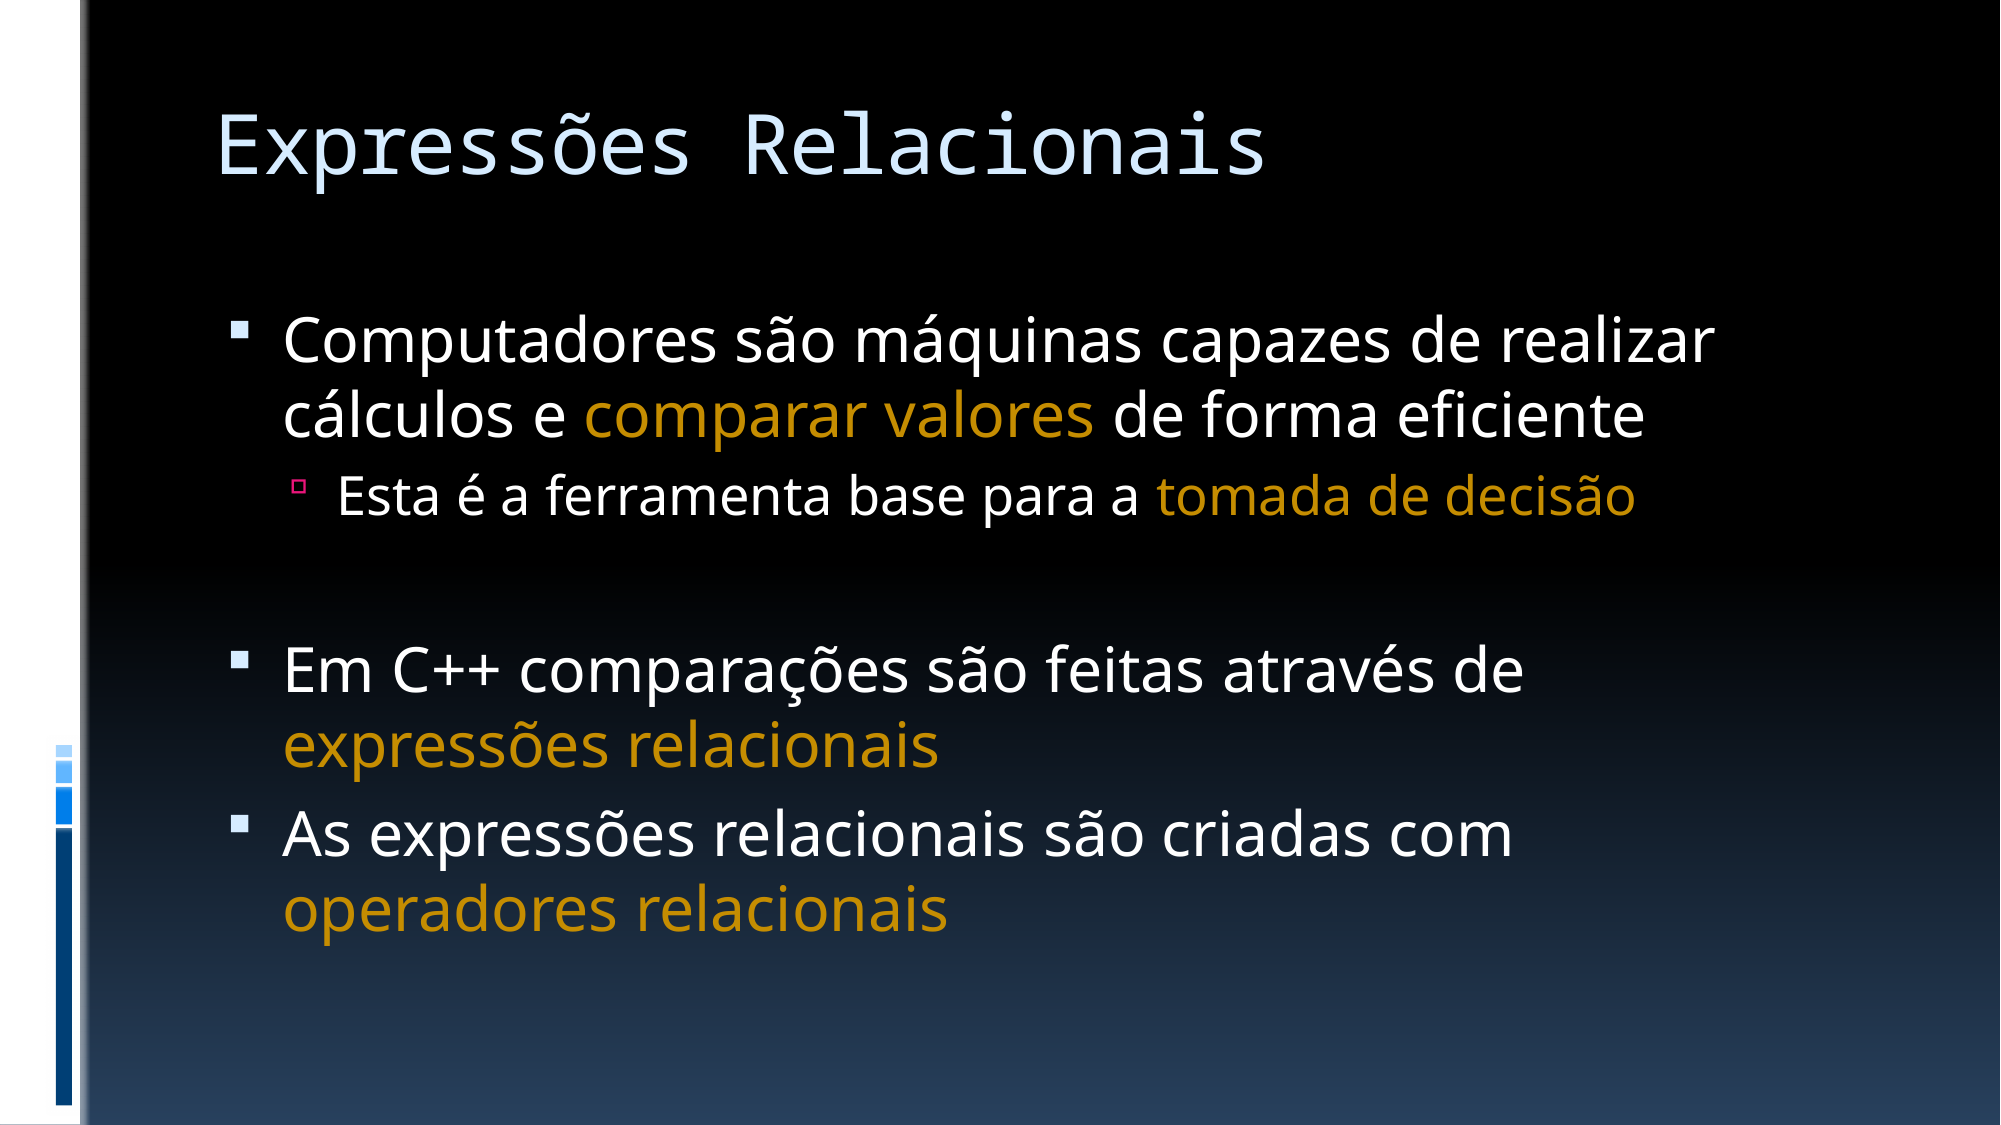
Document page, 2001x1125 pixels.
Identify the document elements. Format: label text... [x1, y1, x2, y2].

list Computadores são máquinas capazes de realizar cálculos e comparar valores de forma eficiente Esta é a ferramenta base para a tomada de decisão Em C++ comparações são feitas através de expressões relacionais As expressões relacionais são criadas com operadores relacionais [200, 292, 1900, 1043]
title Expressões Relacionais [200, 83, 1900, 234]
